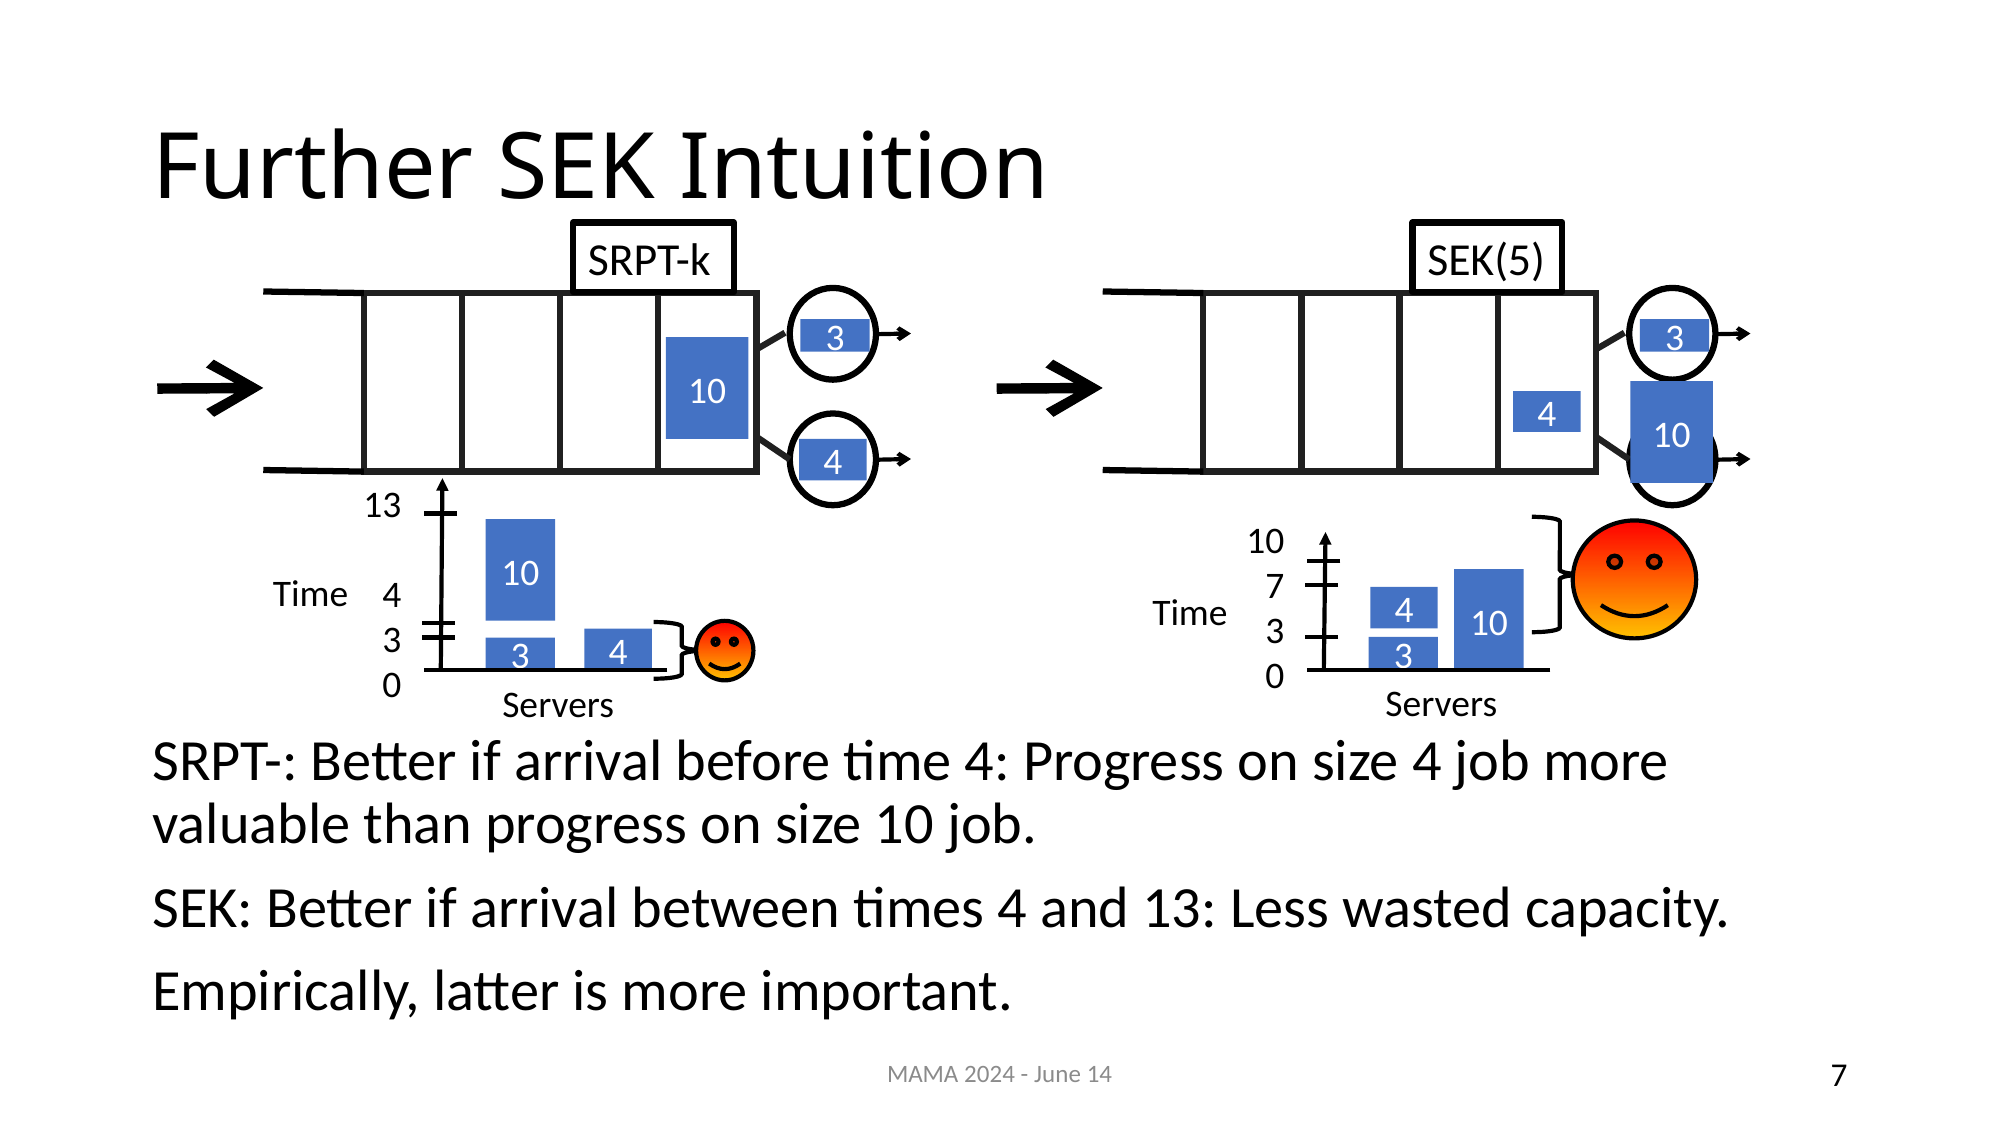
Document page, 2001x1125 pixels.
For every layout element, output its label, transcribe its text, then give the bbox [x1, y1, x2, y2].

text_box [653, 620, 754, 681]
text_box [1531, 516, 1697, 639]
footer MAMA 2024 - June 14 [662, 1042, 1338, 1103]
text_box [157, 222, 911, 506]
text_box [1137, 509, 1578, 733]
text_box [258, 506, 695, 733]
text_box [996, 222, 1751, 506]
slide_number 7 [1412, 1042, 1863, 1103]
title Further SEK Intuition [137, 59, 1863, 278]
